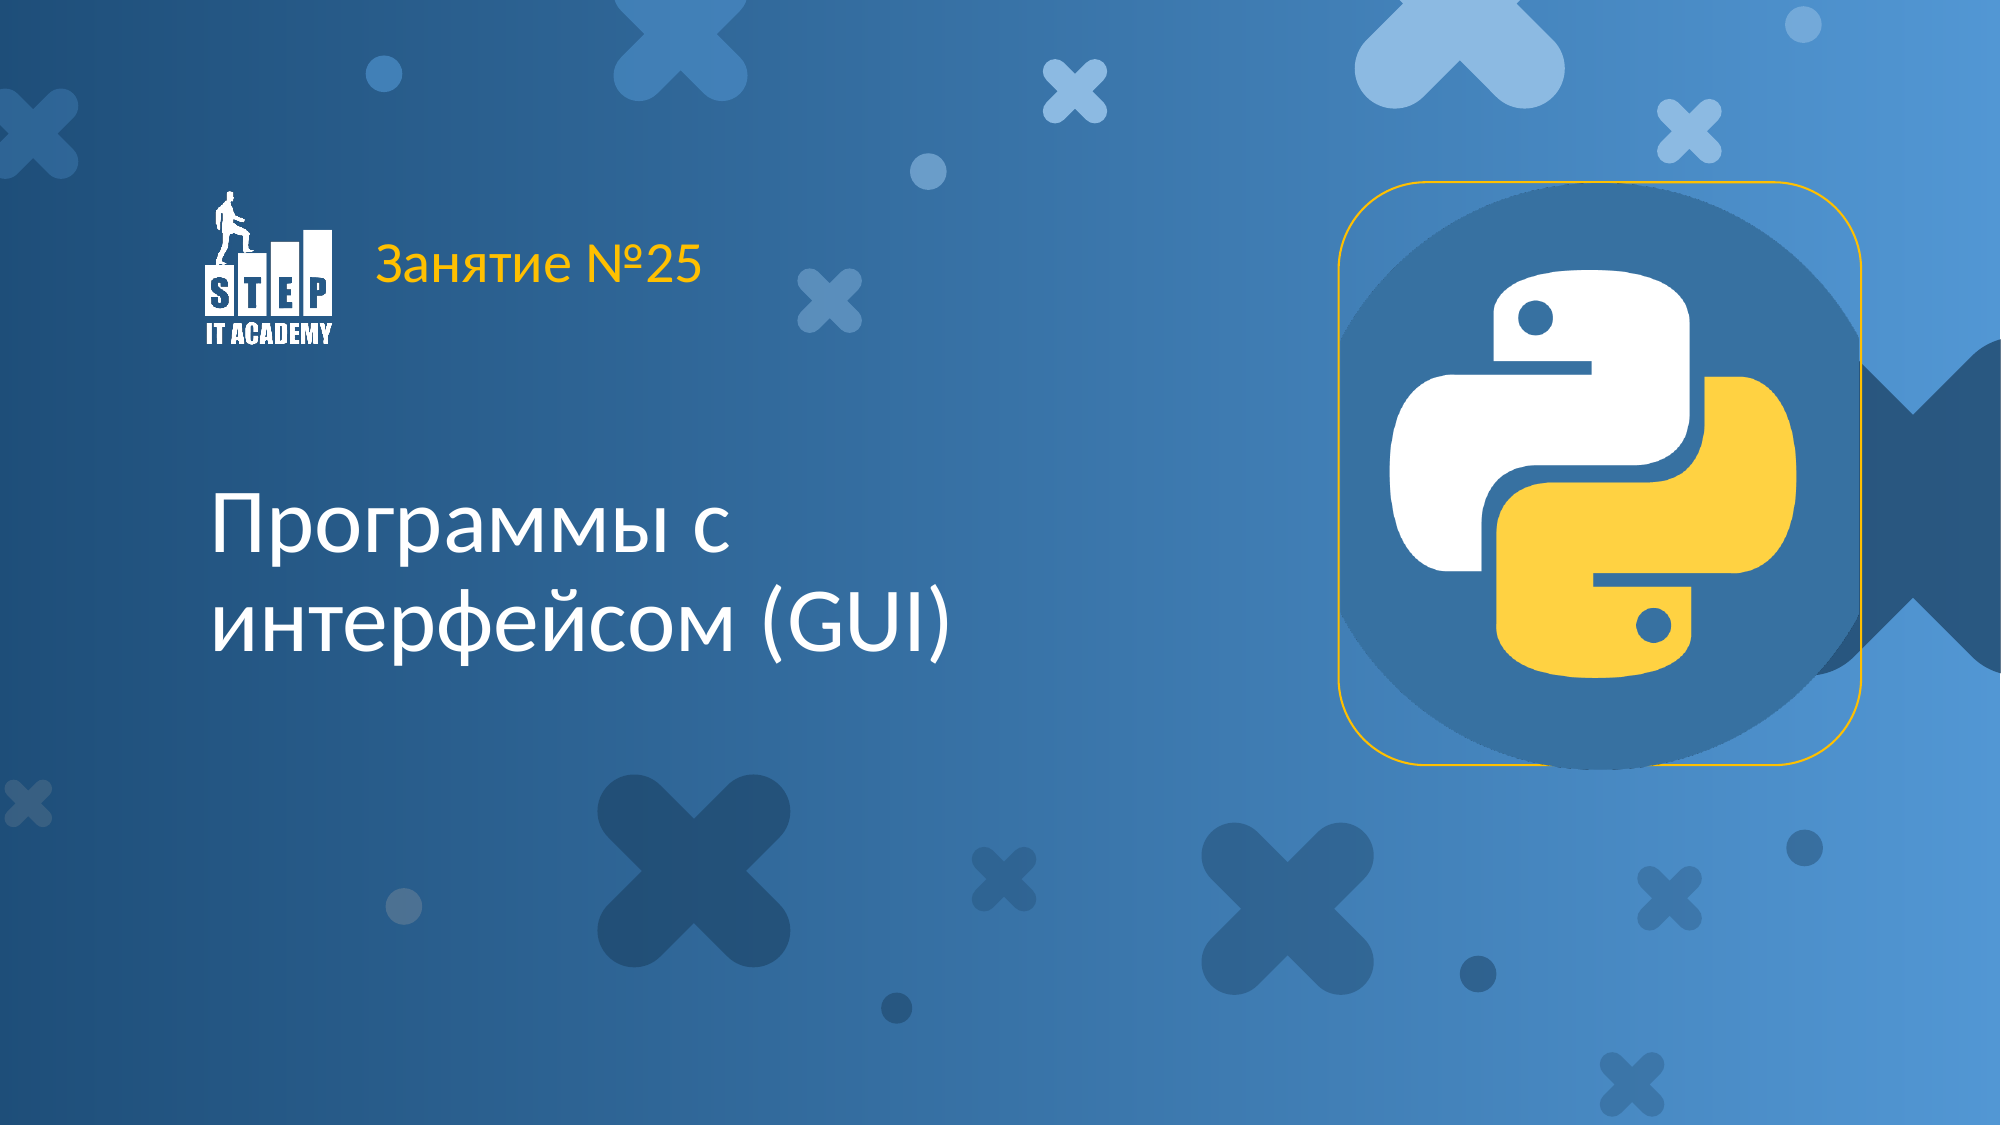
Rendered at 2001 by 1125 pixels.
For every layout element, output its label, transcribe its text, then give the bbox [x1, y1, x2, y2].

picture [1340, 182, 1859, 770]
list Занятие №25 [359, 224, 1280, 373]
picture [198, 181, 339, 354]
title Программы с интерфейсом (GUI) [194, 423, 1260, 680]
